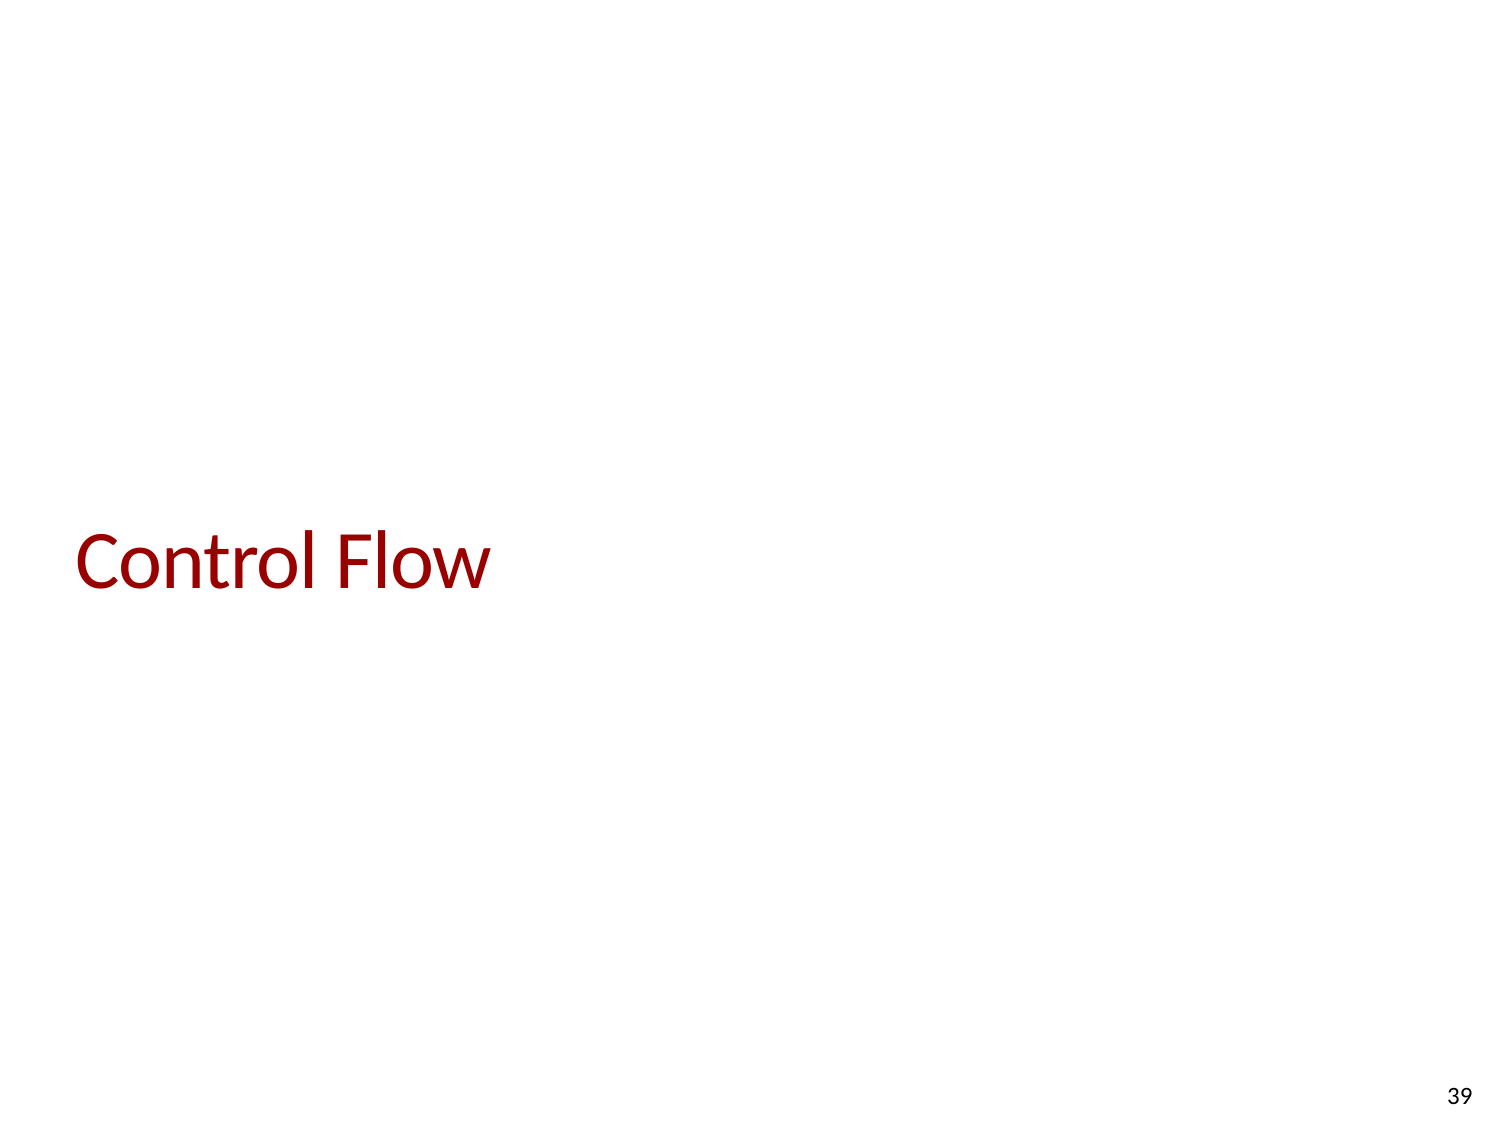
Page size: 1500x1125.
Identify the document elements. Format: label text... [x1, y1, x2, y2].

title Control Flow [75, 497, 1216, 713]
slide_number 39 [1137, 1065, 1488, 1125]
